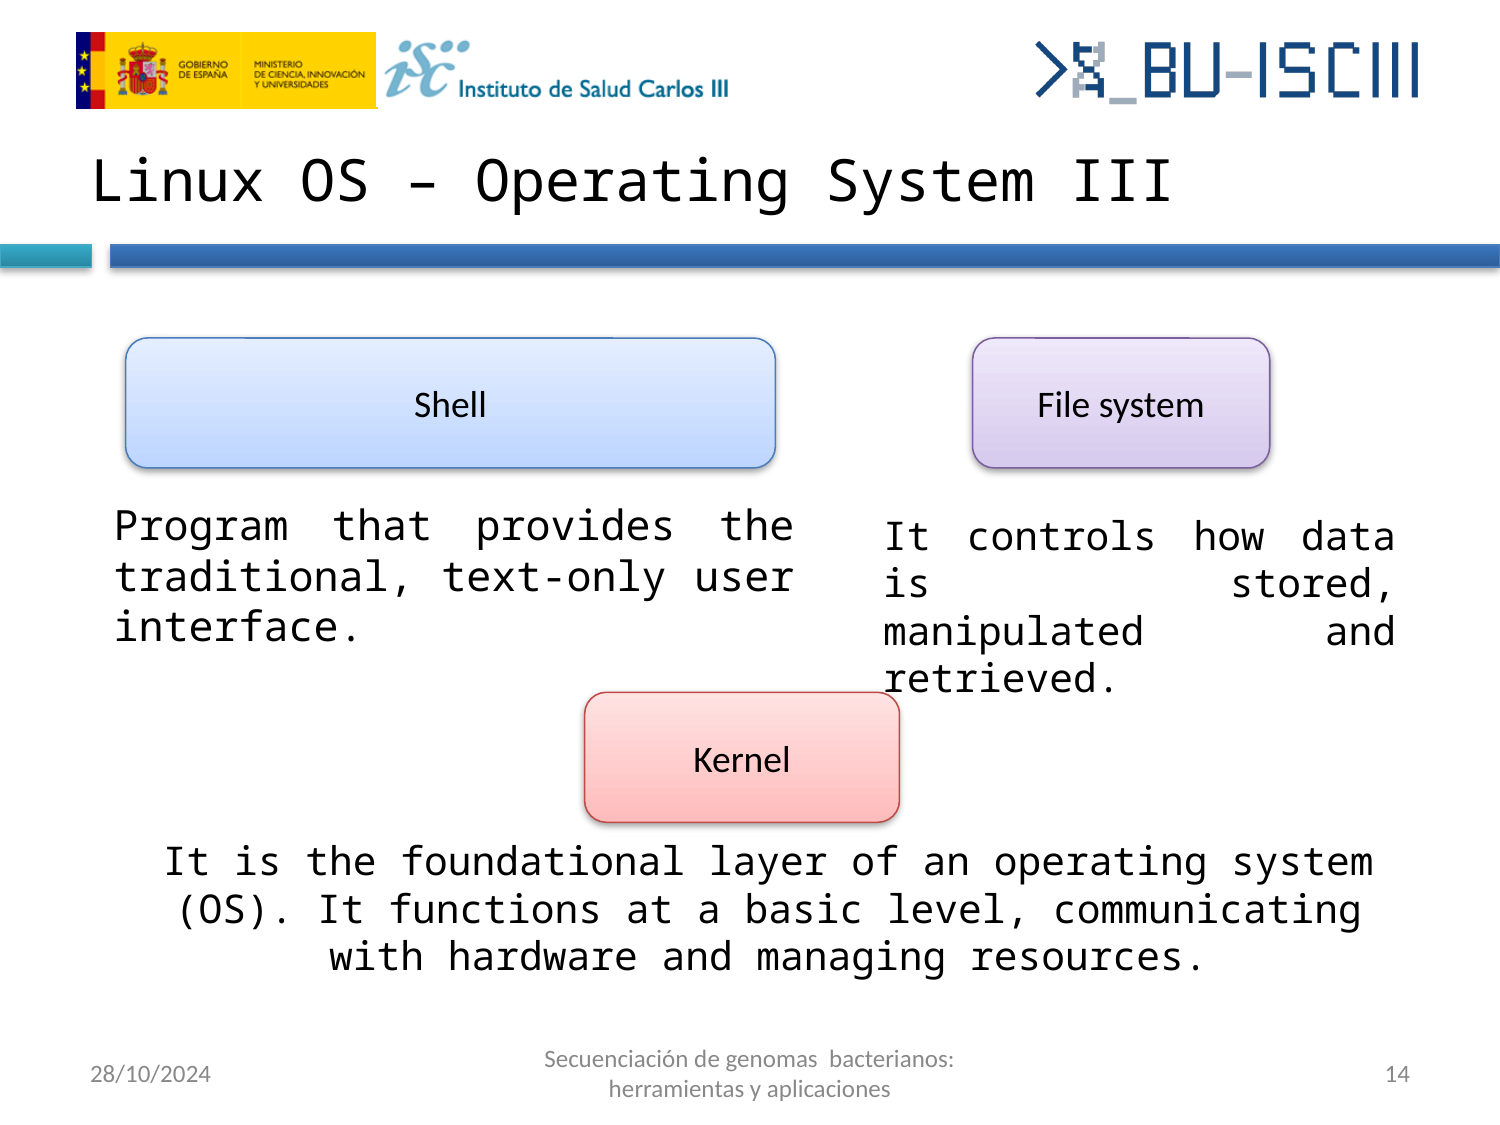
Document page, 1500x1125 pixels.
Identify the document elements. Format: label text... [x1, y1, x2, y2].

text_box Kernel [584, 692, 900, 823]
list Program that provides the traditional, text-only user interface. [98, 491, 809, 681]
text_box File system [972, 337, 1270, 468]
text_box Shell [125, 337, 776, 468]
picture [1021, 0, 1436, 138]
slide_number ‹#› [1074, 1042, 1425, 1103]
picture [76, 32, 809, 109]
text_box It controls how data is stored, manipulated and retrieved. [868, 503, 1412, 709]
title Linux OS – Operating System III [75, 113, 1425, 244]
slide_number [75, 1042, 425, 1103]
footer Secuenciación de genomas bacterianos: herramientas y aplicaciones [512, 1042, 988, 1103]
text_box It is the foundational layer of an operating system (OS). It functions at a basic level, communicating with hardware and managing resources. [125, 828, 1412, 987]
